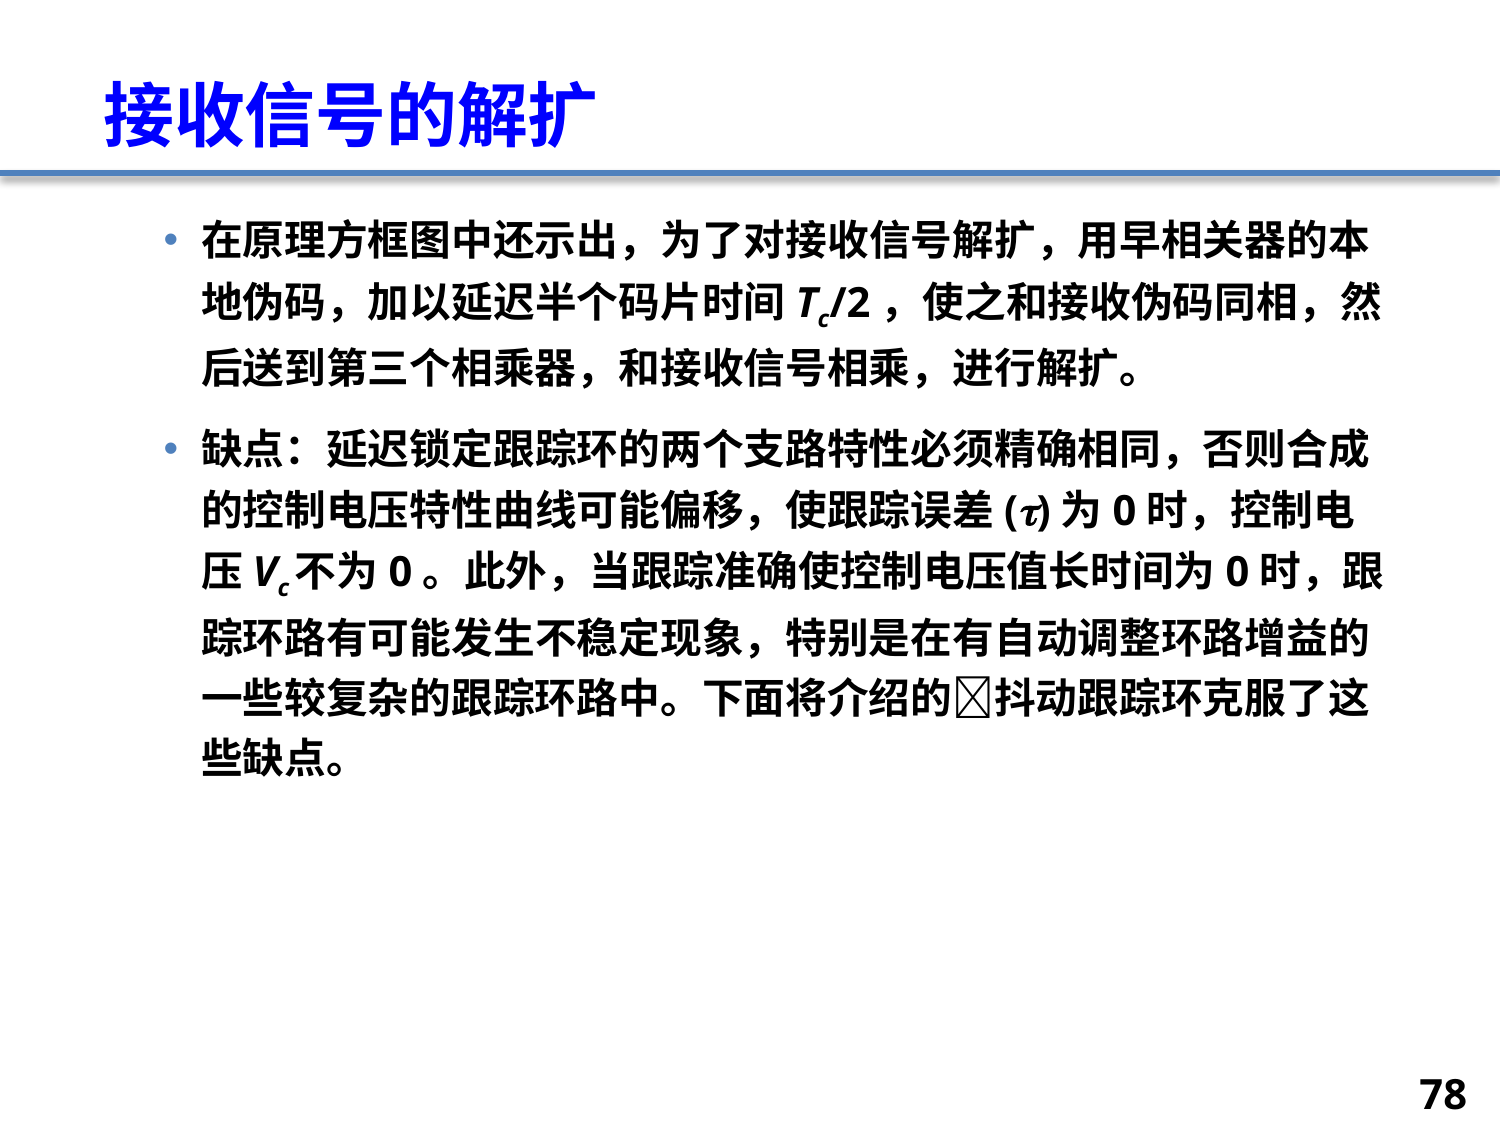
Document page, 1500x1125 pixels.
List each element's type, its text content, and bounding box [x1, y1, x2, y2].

title 接收信号的解扩 [88, 30, 1412, 164]
list 在原理方框图中还示出，为了对接收信号解扩，用早相关器的本地伪码，加以延迟半个码片时间Tc/2，使之和接收伪码同相，然后送到第三个相乘器，和接收信号相乘，进行解扩。 缺点：延迟锁定跟踪环的两个支路特性必须精确相同，否则合成的控制电压特性曲线可能偏移，使跟踪误差()为0时，控制电压Vc不为0。此外，当跟踪准确使控制电压值长时间为0时，跟踪环路有可能发生不稳定现象，特别是在有自动调整环路增益的一些较复杂的跟踪环路中。下面将介绍的抖动跟踪环克服了这些缺点。 [88, 196, 1412, 1024]
slide_number 78 [1379, 1075, 1483, 1118]
